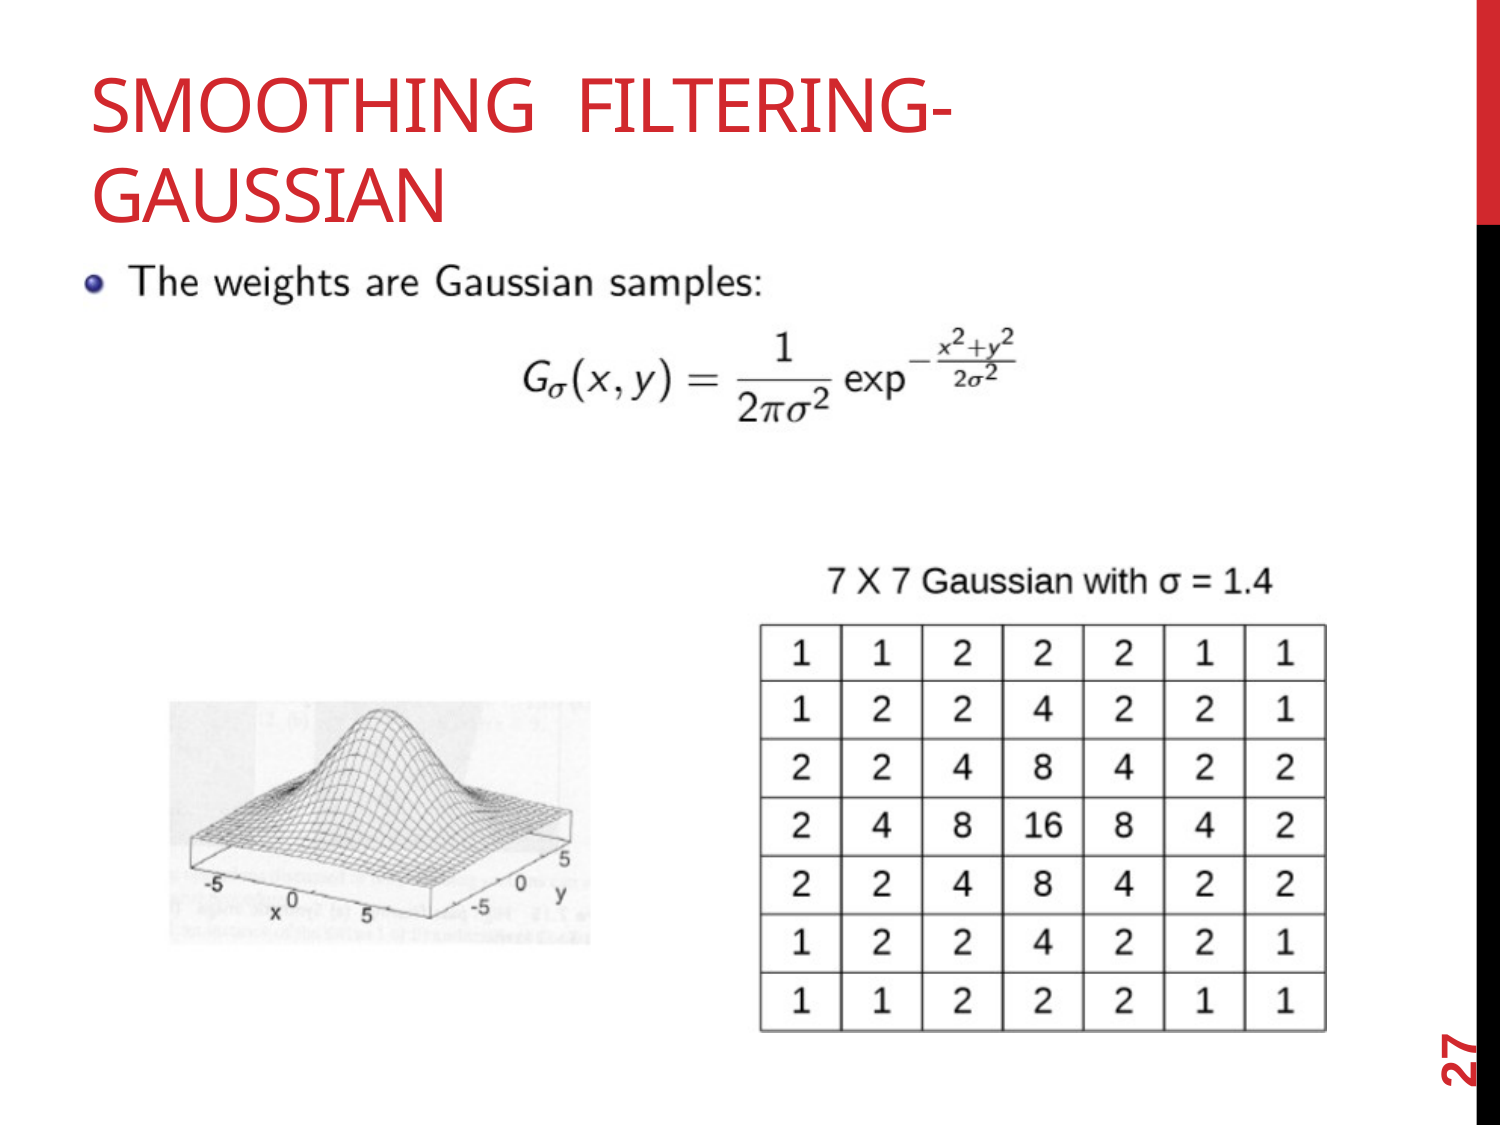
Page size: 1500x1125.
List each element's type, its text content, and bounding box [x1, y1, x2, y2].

title SMOOTHING FILTERING- GAUSSIAN [87, 55, 1006, 246]
text_box 27 [1429, 1030, 1490, 1091]
picture [83, 263, 1328, 1034]
